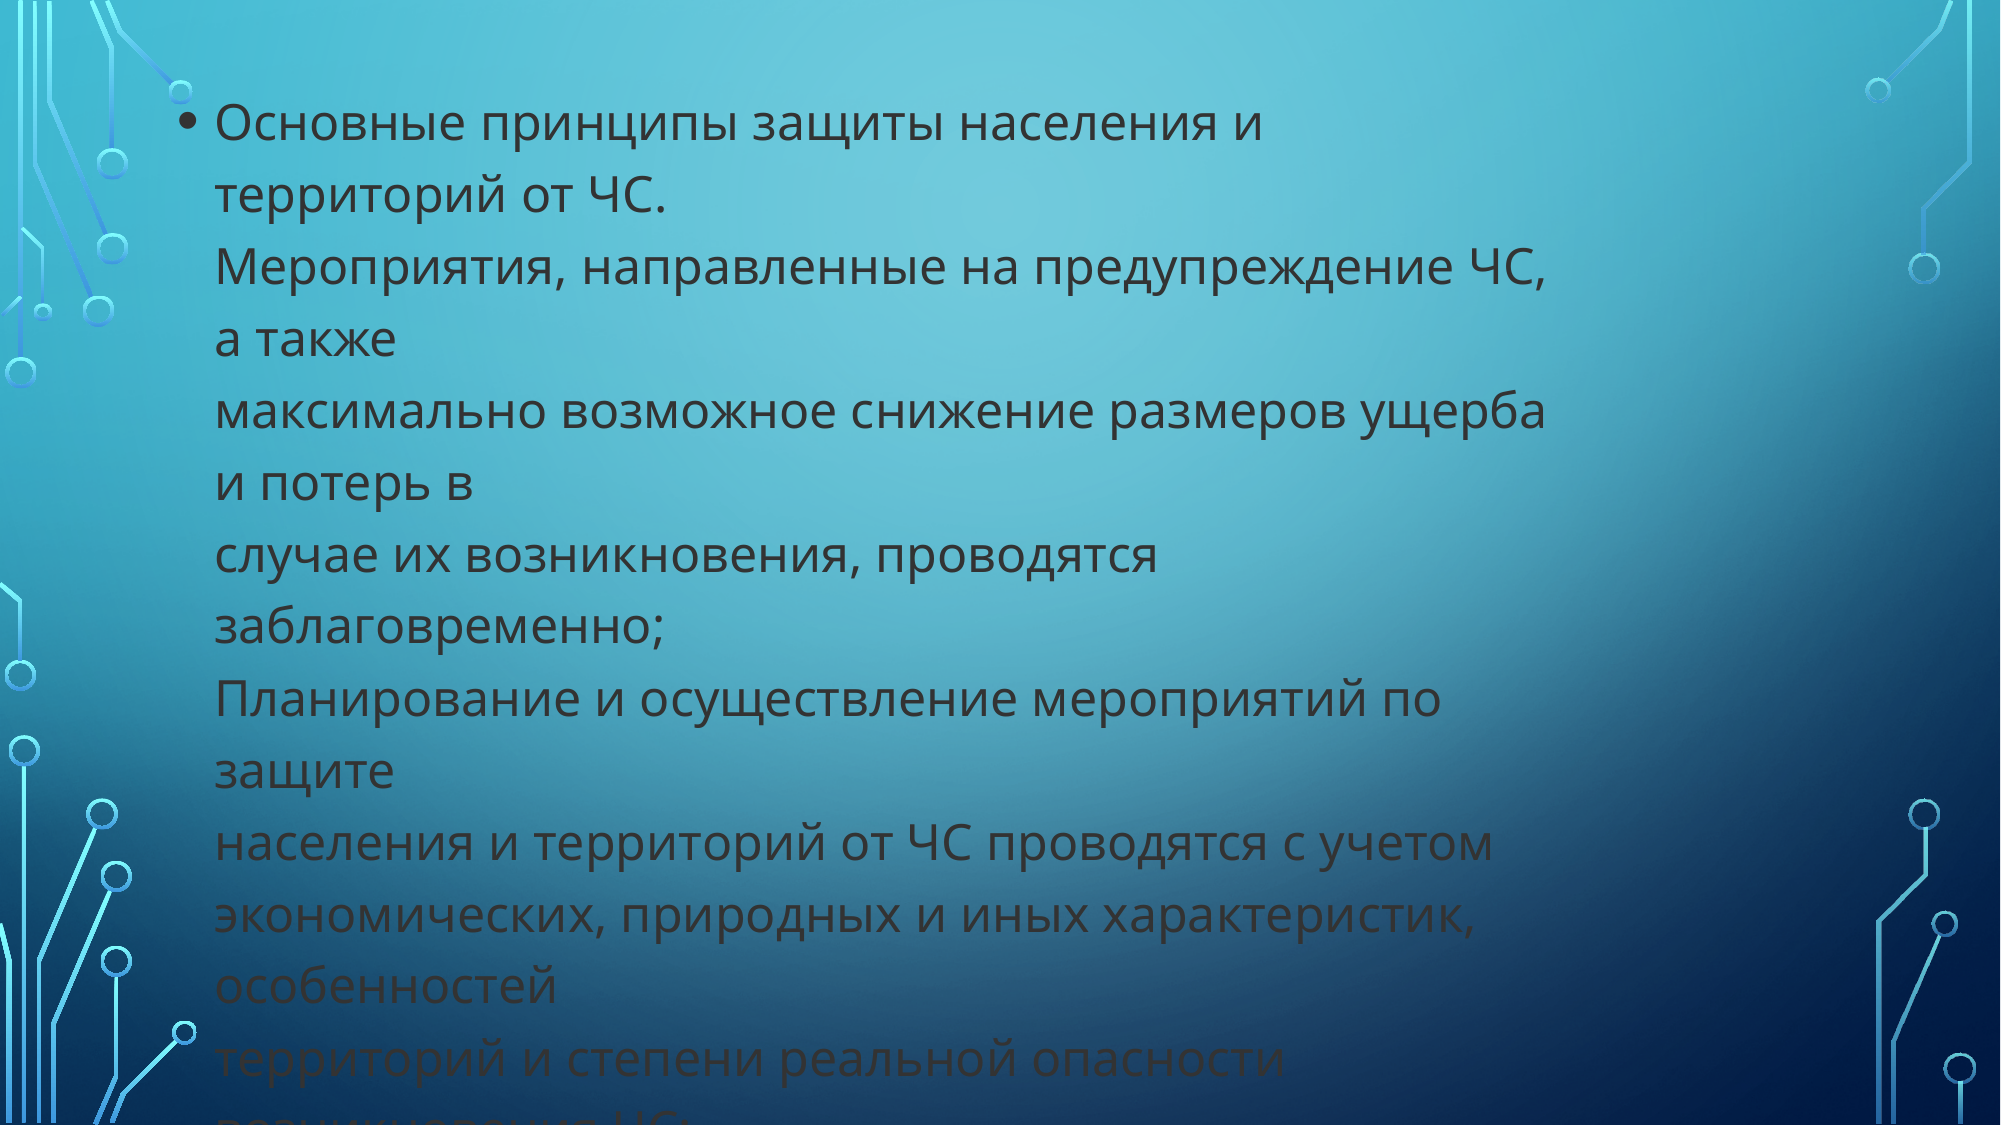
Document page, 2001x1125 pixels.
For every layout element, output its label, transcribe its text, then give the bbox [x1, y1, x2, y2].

list Основные принципы защиты населения и территорий от ЧС. Мероприятия, направленные на предупреждение ЧС, а также максимально возможное снижение размеров ущерба и потерь в случае их возникновения, проводятся заблаговременно; Планирование и осуществление мероприятий по защите населения и территорий от ЧС проводятся с учетом экономических, природных и иных характеристик, особенностей территорий и степени реальной опасности возникновения ЧС; Объем и содержание мероприятий по защите населения и территорий определяются исходя из принципа необходимой достаточности и максимально возможного использования имеющихся сил и средств; Ликвидация ЧС осуществляется силами и средствами организаций, органов местного самоуправления, органов исполнительной власти субъектов РФ, на территории которых сложилось ЧС; При недостаточности выше указанных сил и средств в установленном законодательством РФ порядке привлекаются силы и средства Федеральных органов исполнительной власти. [161, 70, 1572, 708]
